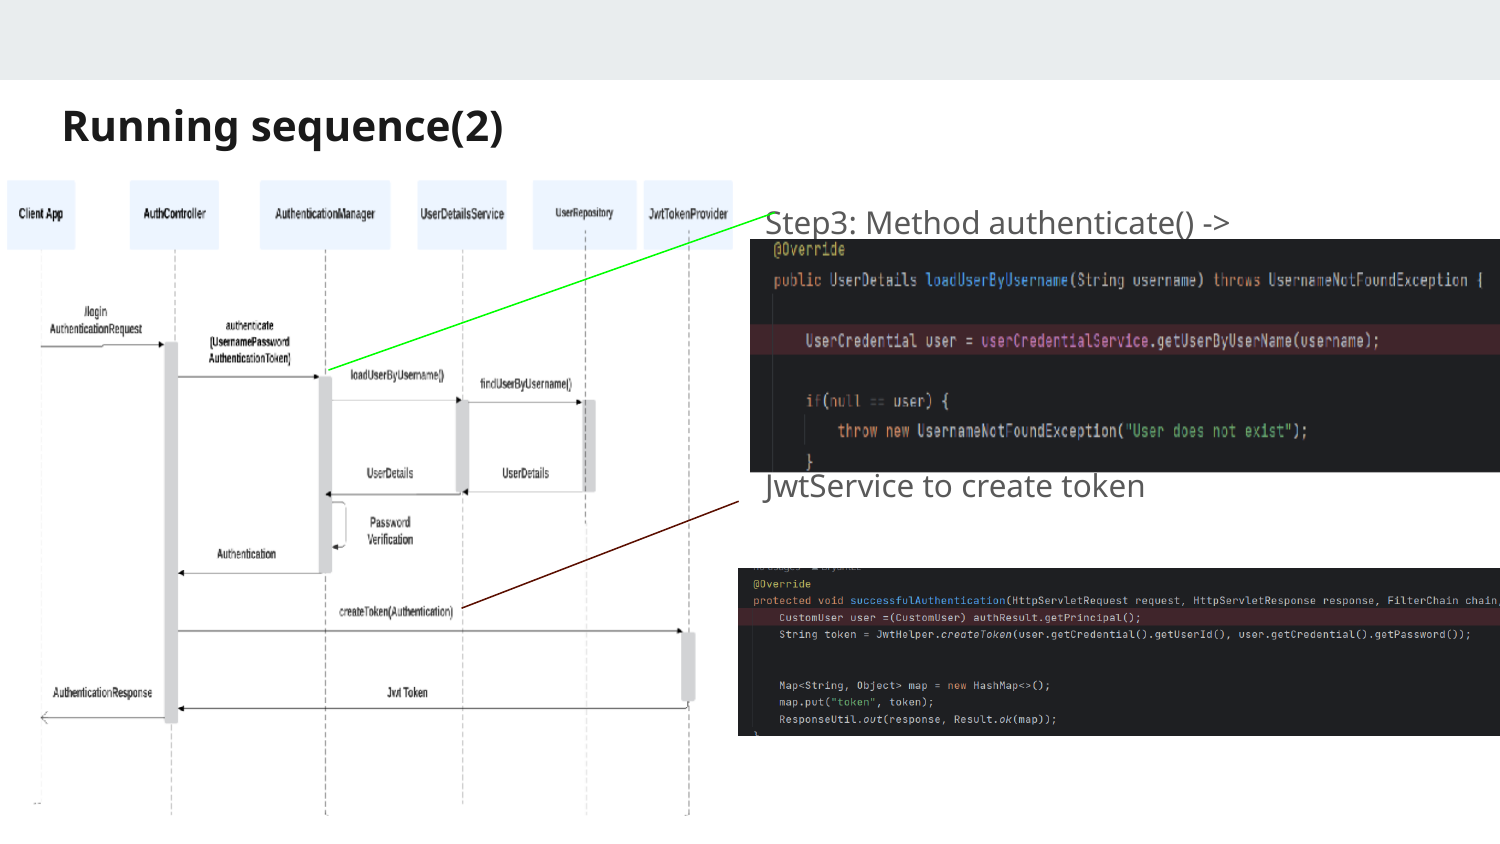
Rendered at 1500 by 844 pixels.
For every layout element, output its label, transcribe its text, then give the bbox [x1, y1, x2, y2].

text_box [461, 501, 739, 609]
list Step3: Method authenticate() -> Step4: Successful verification: Using JwtService to create token [750, 481, 1370, 543]
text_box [328, 212, 775, 371]
list Step3: Method authenticate() -> Step4: Successful verification: Using JwtService to create token [750, 179, 1370, 238]
picture [749, 239, 1500, 474]
picture [0, 168, 1500, 834]
title Running sequence(2) [46, 81, 1308, 170]
